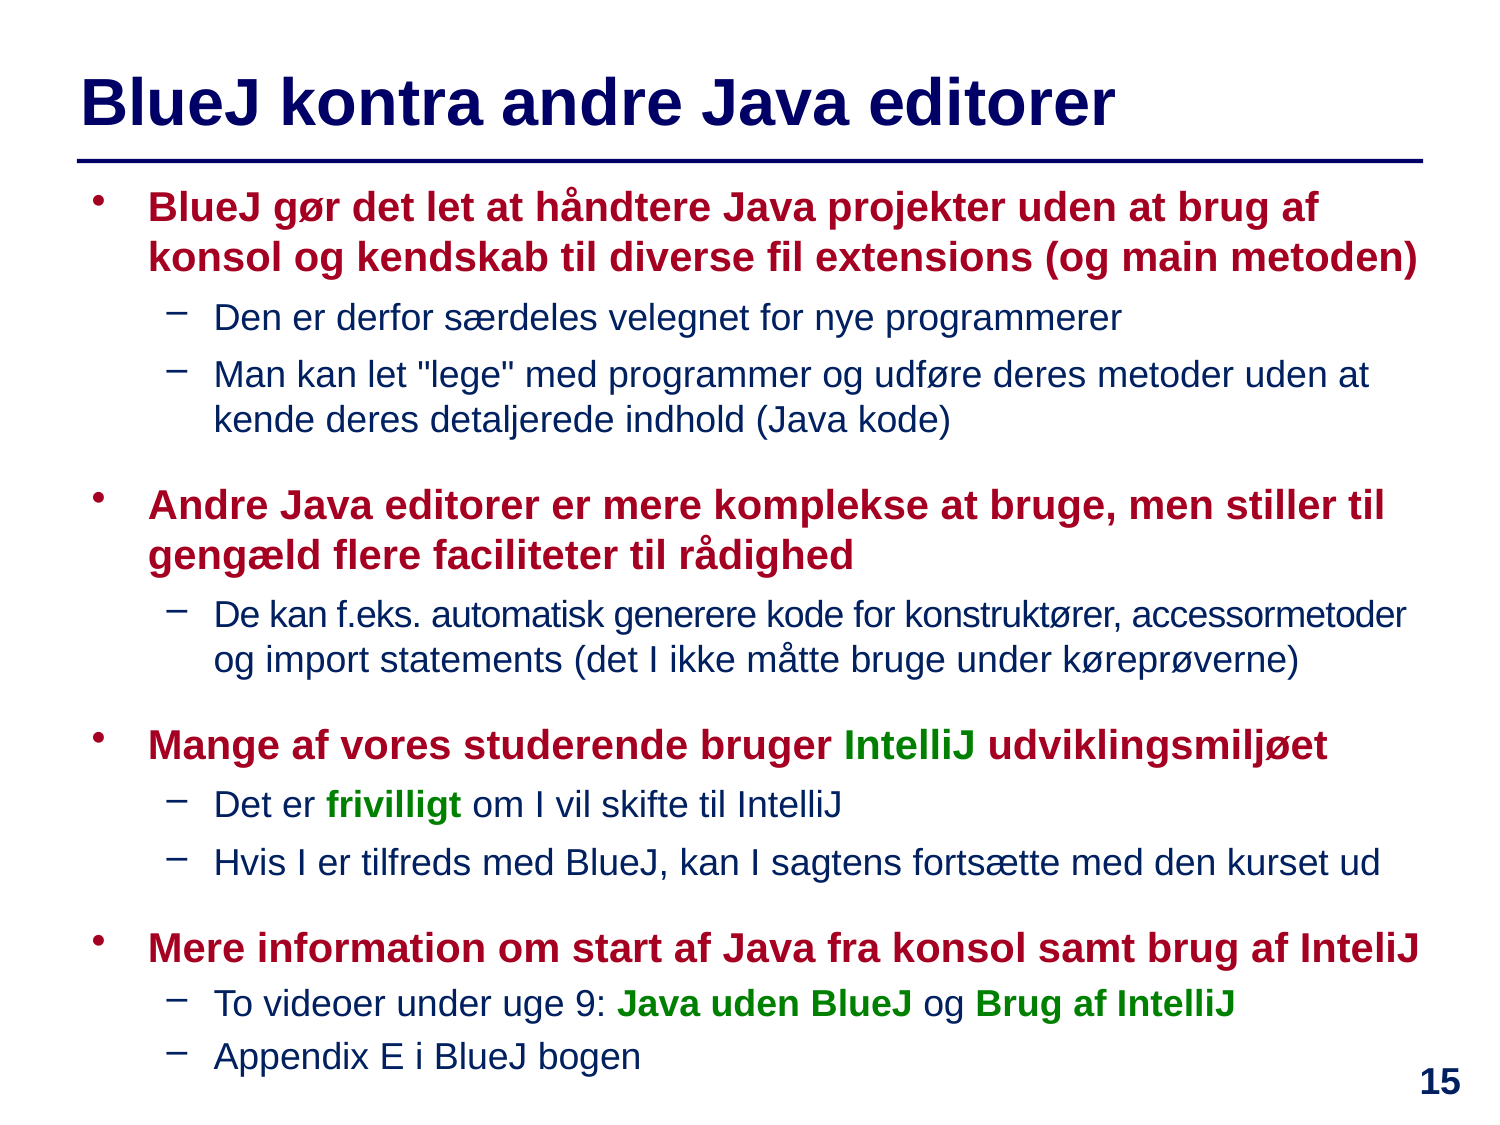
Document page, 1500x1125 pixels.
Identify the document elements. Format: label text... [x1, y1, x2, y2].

slide_number 15 [1376, 1050, 1500, 1125]
title BlueJ kontra andre Java editorer [64, 42, 1495, 155]
text_box BlueJ gør det let at håndtere Java projekter uden at brug af konsol og kendskab til diverse fil extensions (og main metoden) Den er derfor særdeles velegnet for nye programmerer Man kan let "lege" med programmer og udføre deres metoder uden at kende deres detaljerede indhold (Java kode) Andre Java editorer er mere komplekse at bruge, men stiller til gengæld flere faciliteter til rådighed De kan f.eks. automatisk generere kode for konstruktører, accessormetoder og import statements (det I ikke måtte bruge under køreprøverne) Mange af vores studerende bruger IntelliJ udviklingsmiljøet Det er frivilligt om I vil skifte til IntelliJ Hvis I er tilfreds med BlueJ, kan I sagtens fortsætte med den kurset ud Mere information om start af Java fra konsol samt brug af InteliJ To videoer under uge 9: Java uden BlueJ og Brug af IntelliJ Appendix E i BlueJ bogen [76, 172, 1453, 1083]
